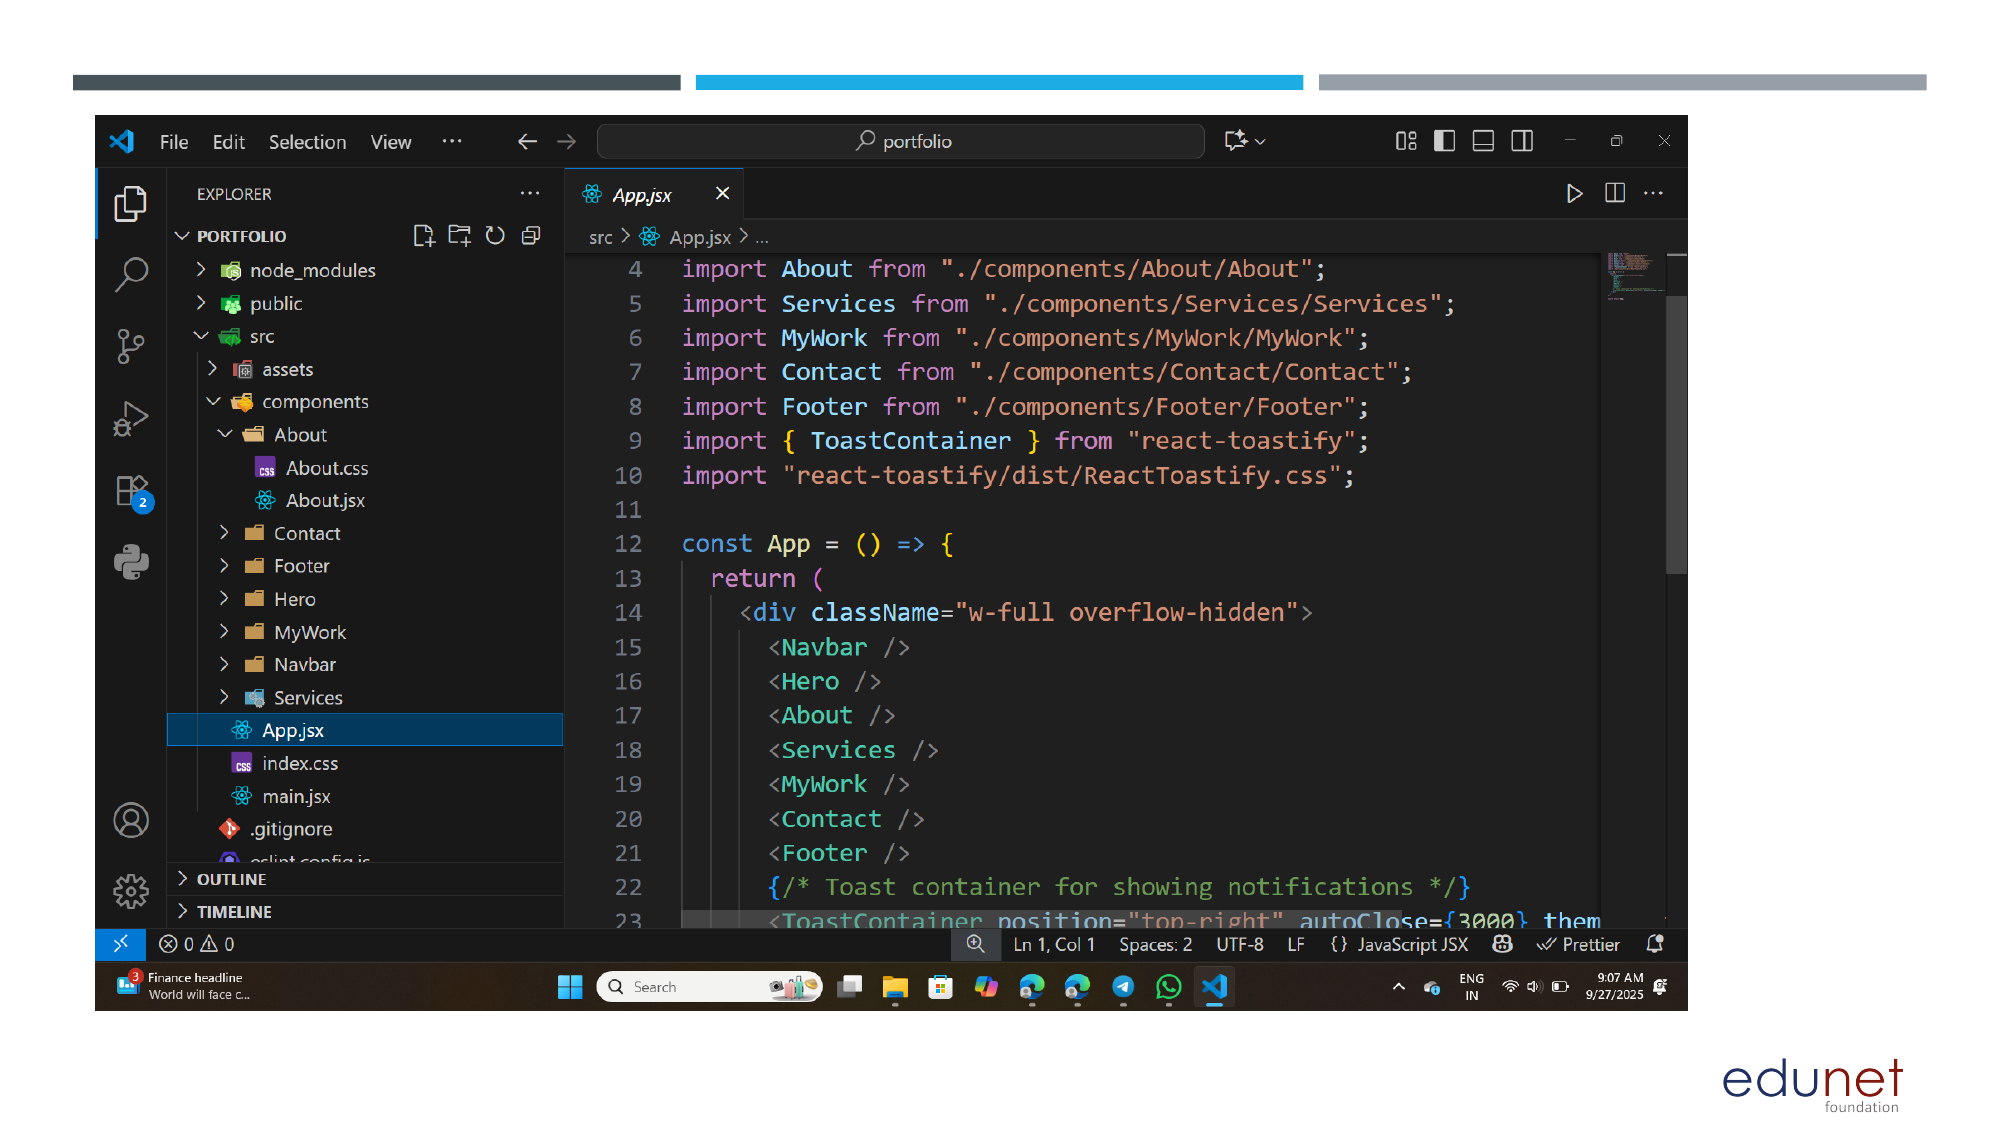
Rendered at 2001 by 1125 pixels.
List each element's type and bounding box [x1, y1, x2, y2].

picture [94, 114, 1688, 1011]
picture [1719, 1056, 1905, 1116]
